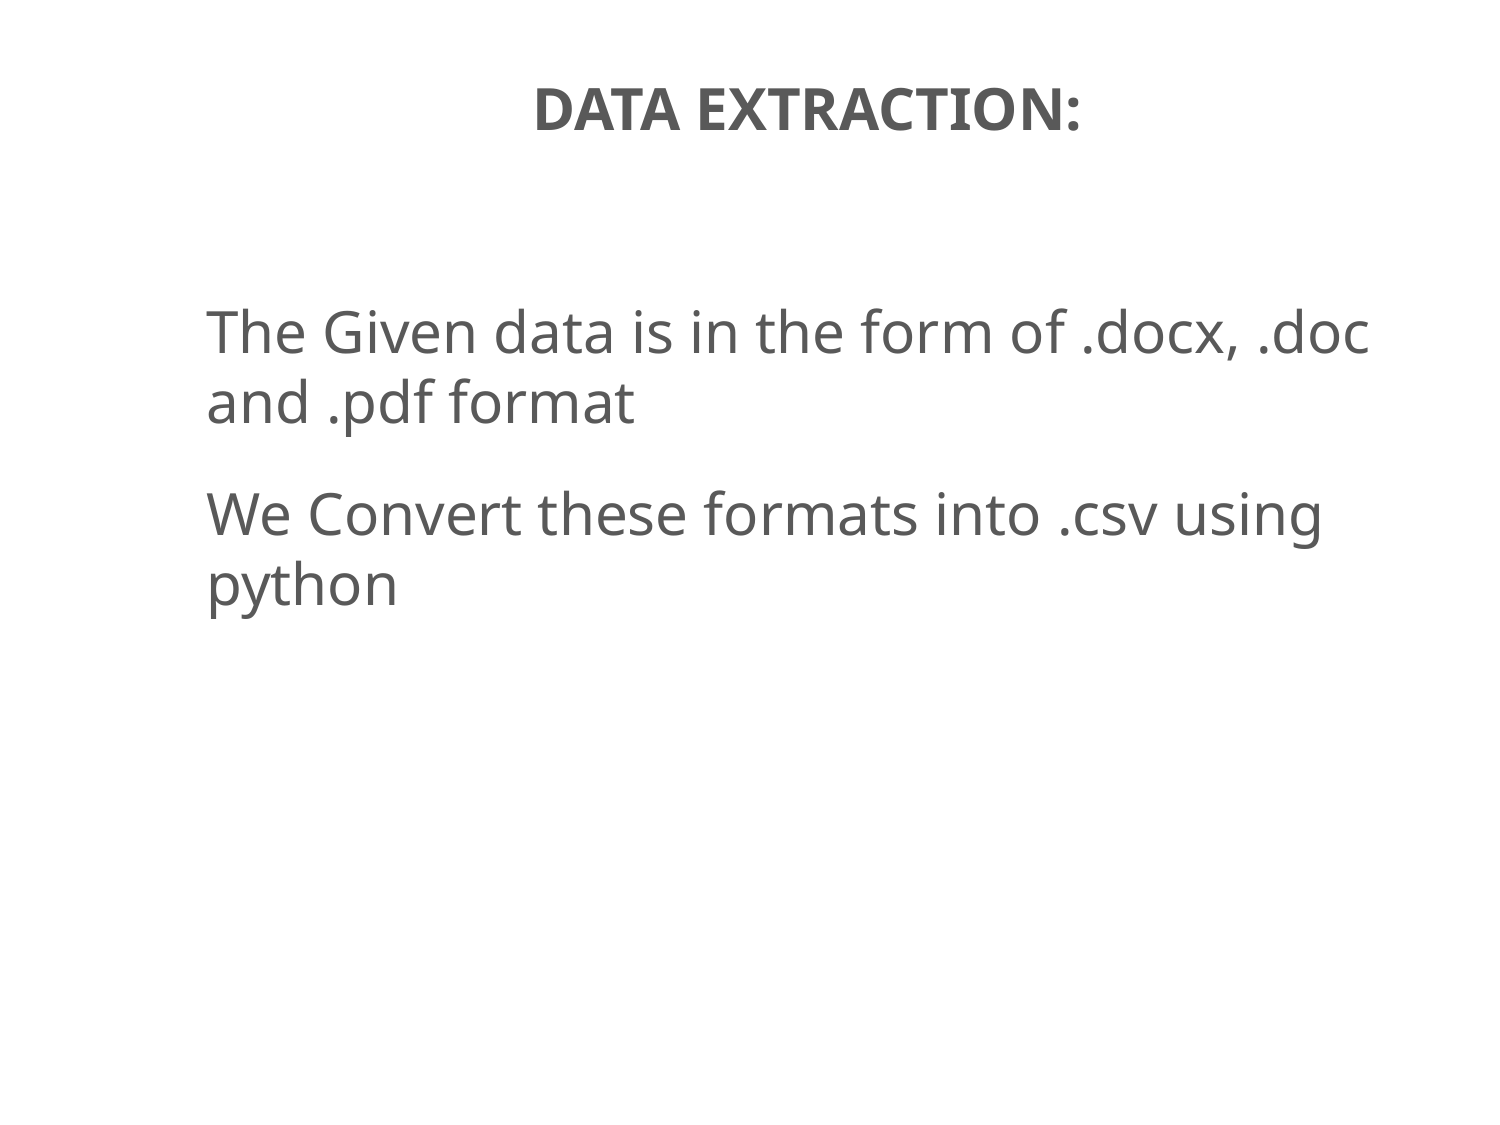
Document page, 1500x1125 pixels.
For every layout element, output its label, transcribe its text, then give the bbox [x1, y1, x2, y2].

list DATA EXTRACTION: The Given data is in the form of .docx, .doc and .pdf format We Convert these formats into .csv using python [174, 64, 1424, 1020]
